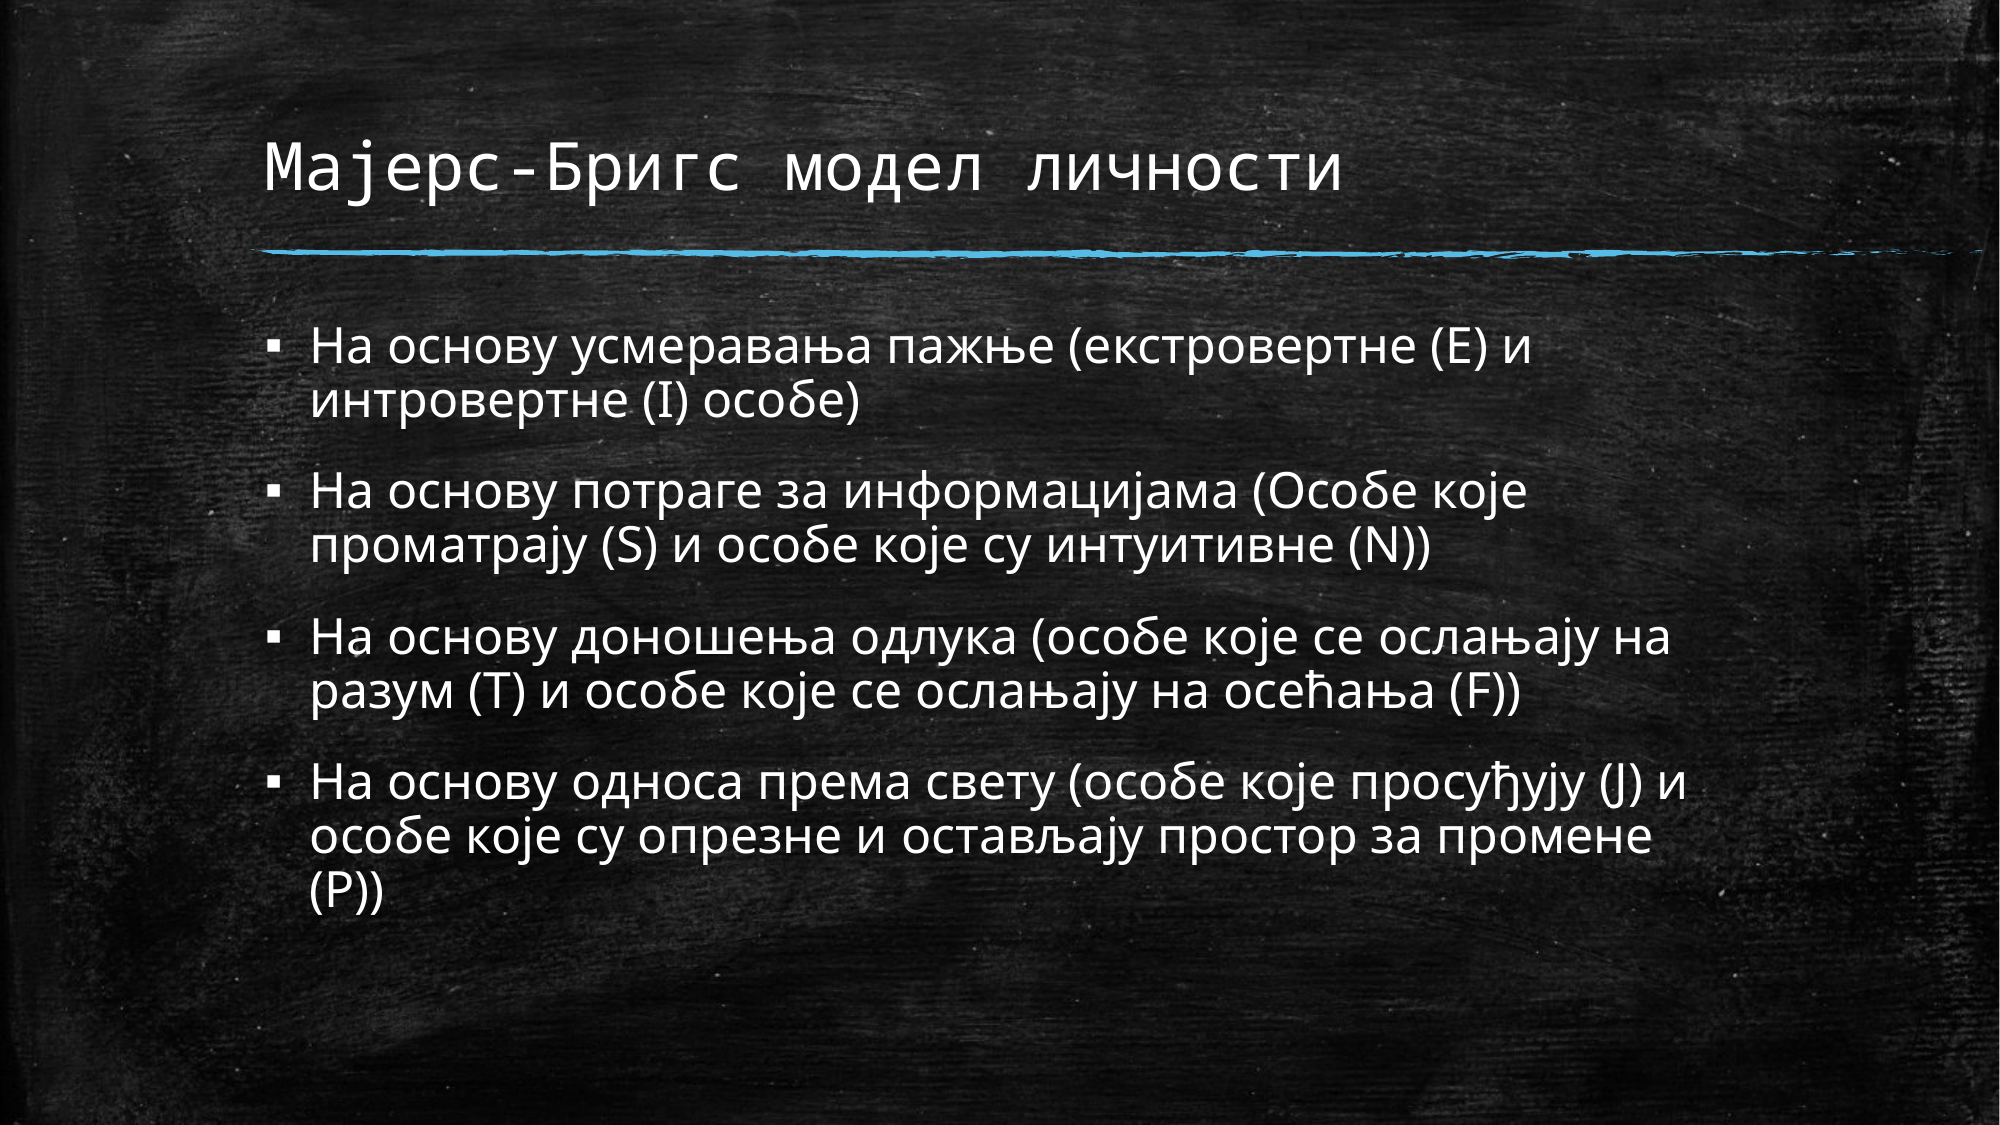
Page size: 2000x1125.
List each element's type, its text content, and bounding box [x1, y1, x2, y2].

list На основу усмеравања пажње (екстровертне (Е) и интровертне (I) особе) На основу потраге за информацијама (Особе које проматрају (S) и особе које су интуитивне (N)) На основу доношења одлука (особе које се ослањају на разум (T) и особе које се ослањају на осећања (F)) На основу односа према свету (особе које просуђују (J) и особе које су опрезне и остављају простор за промене (P)) [249, 312, 1750, 1013]
title Мајерс-Бригс модел личности [249, 45, 1750, 213]
